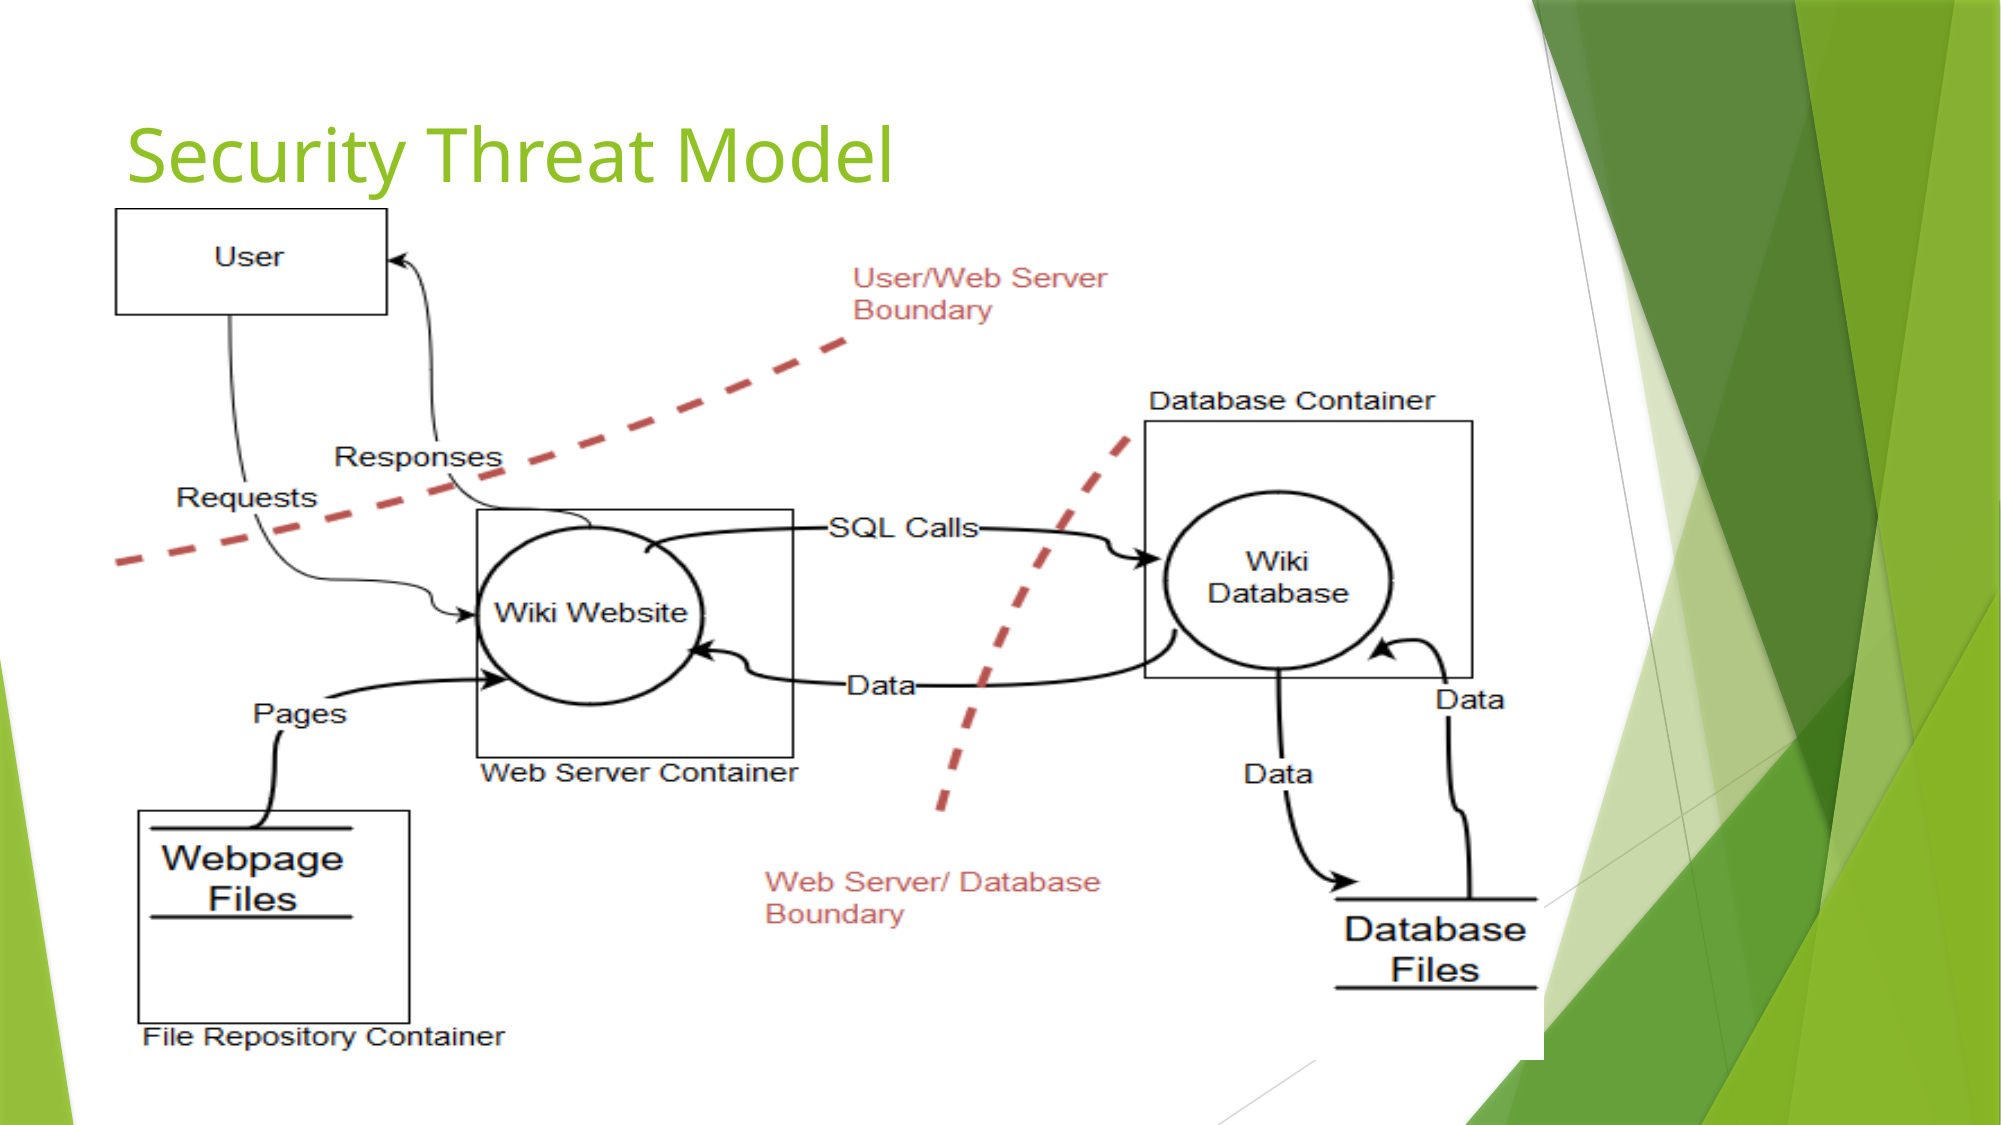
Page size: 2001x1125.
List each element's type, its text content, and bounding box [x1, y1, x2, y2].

picture [110, 207, 1544, 1061]
title Security Threat Model [111, 99, 1522, 207]
